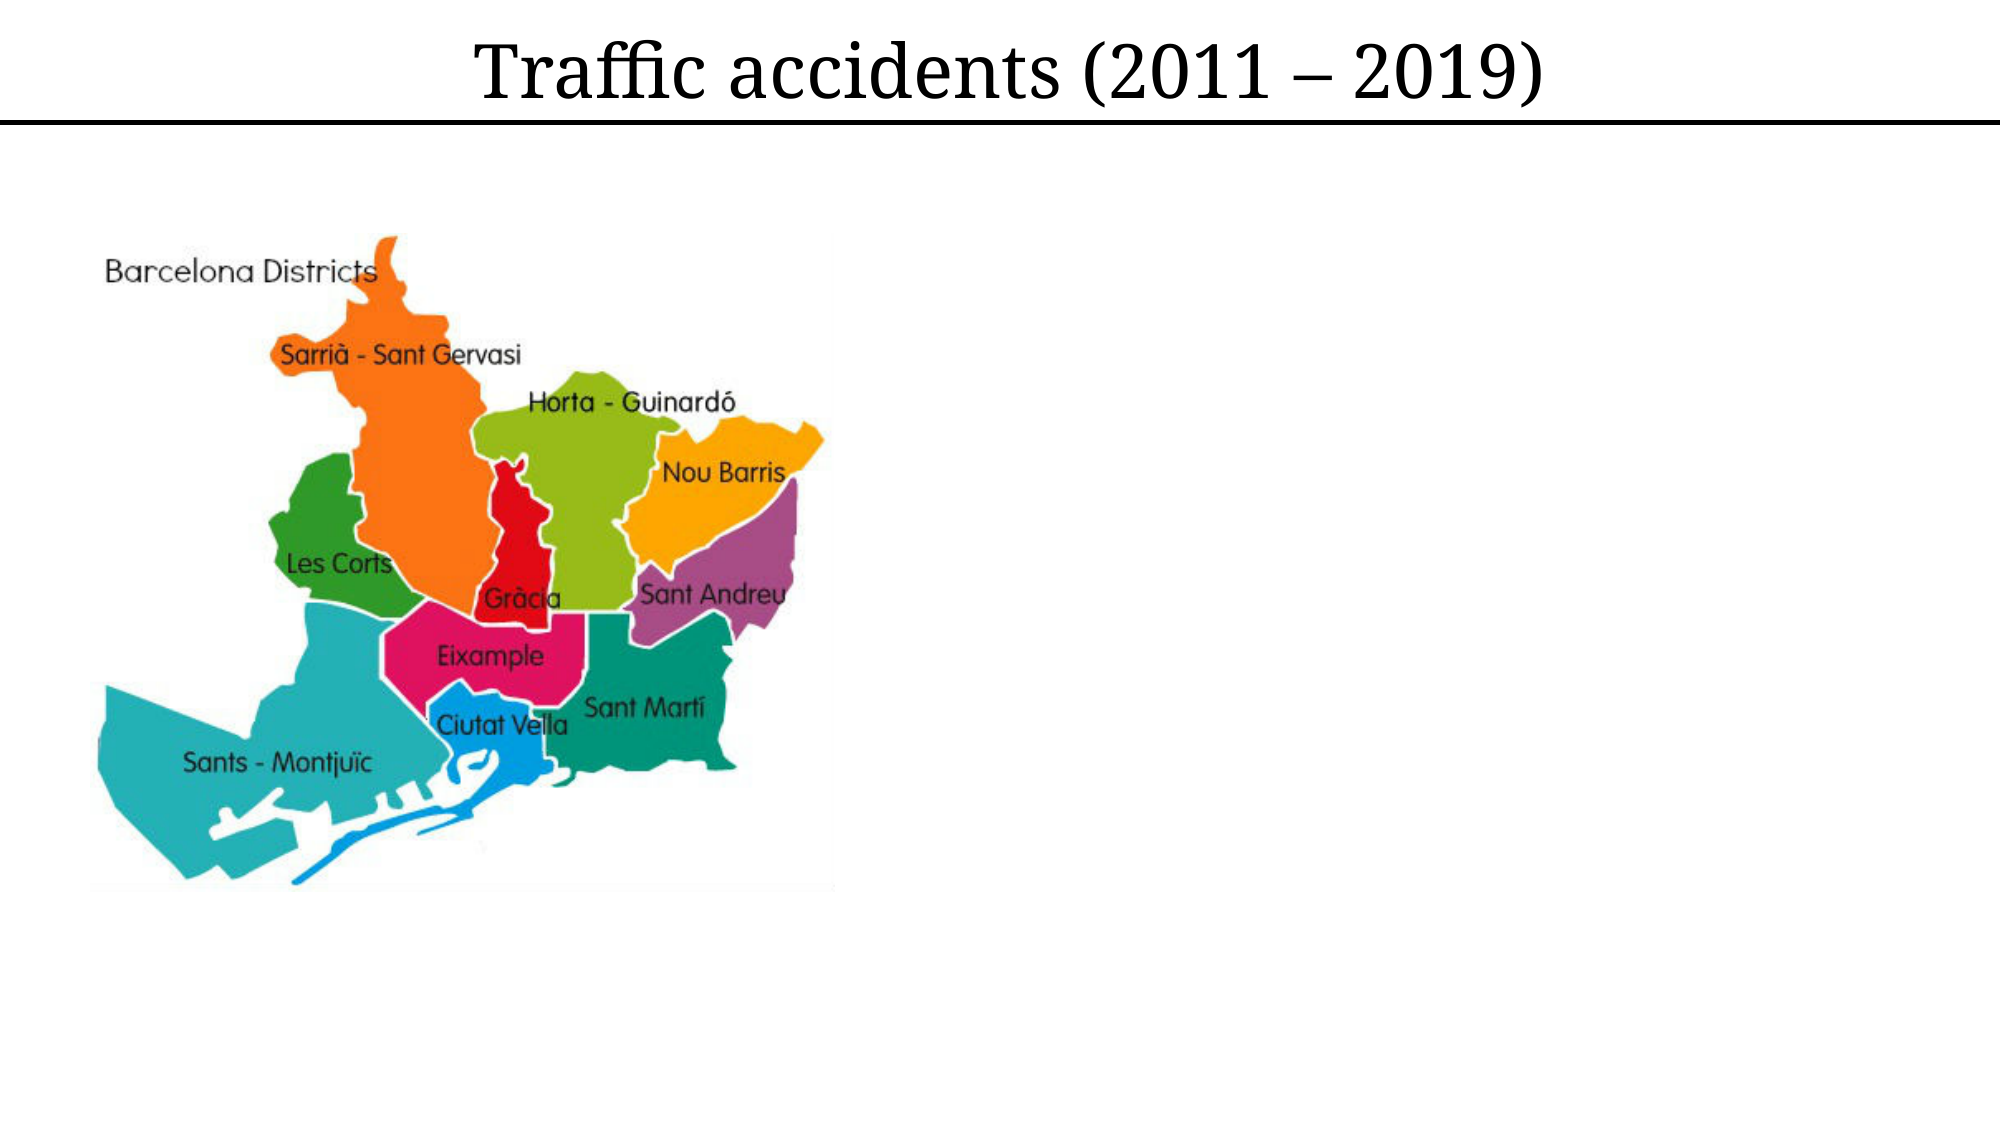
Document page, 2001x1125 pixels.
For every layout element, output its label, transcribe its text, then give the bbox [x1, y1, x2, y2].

picture [90, 233, 835, 892]
text_box Traffic accidents (2011 – 2019) [458, 16, 1562, 122]
